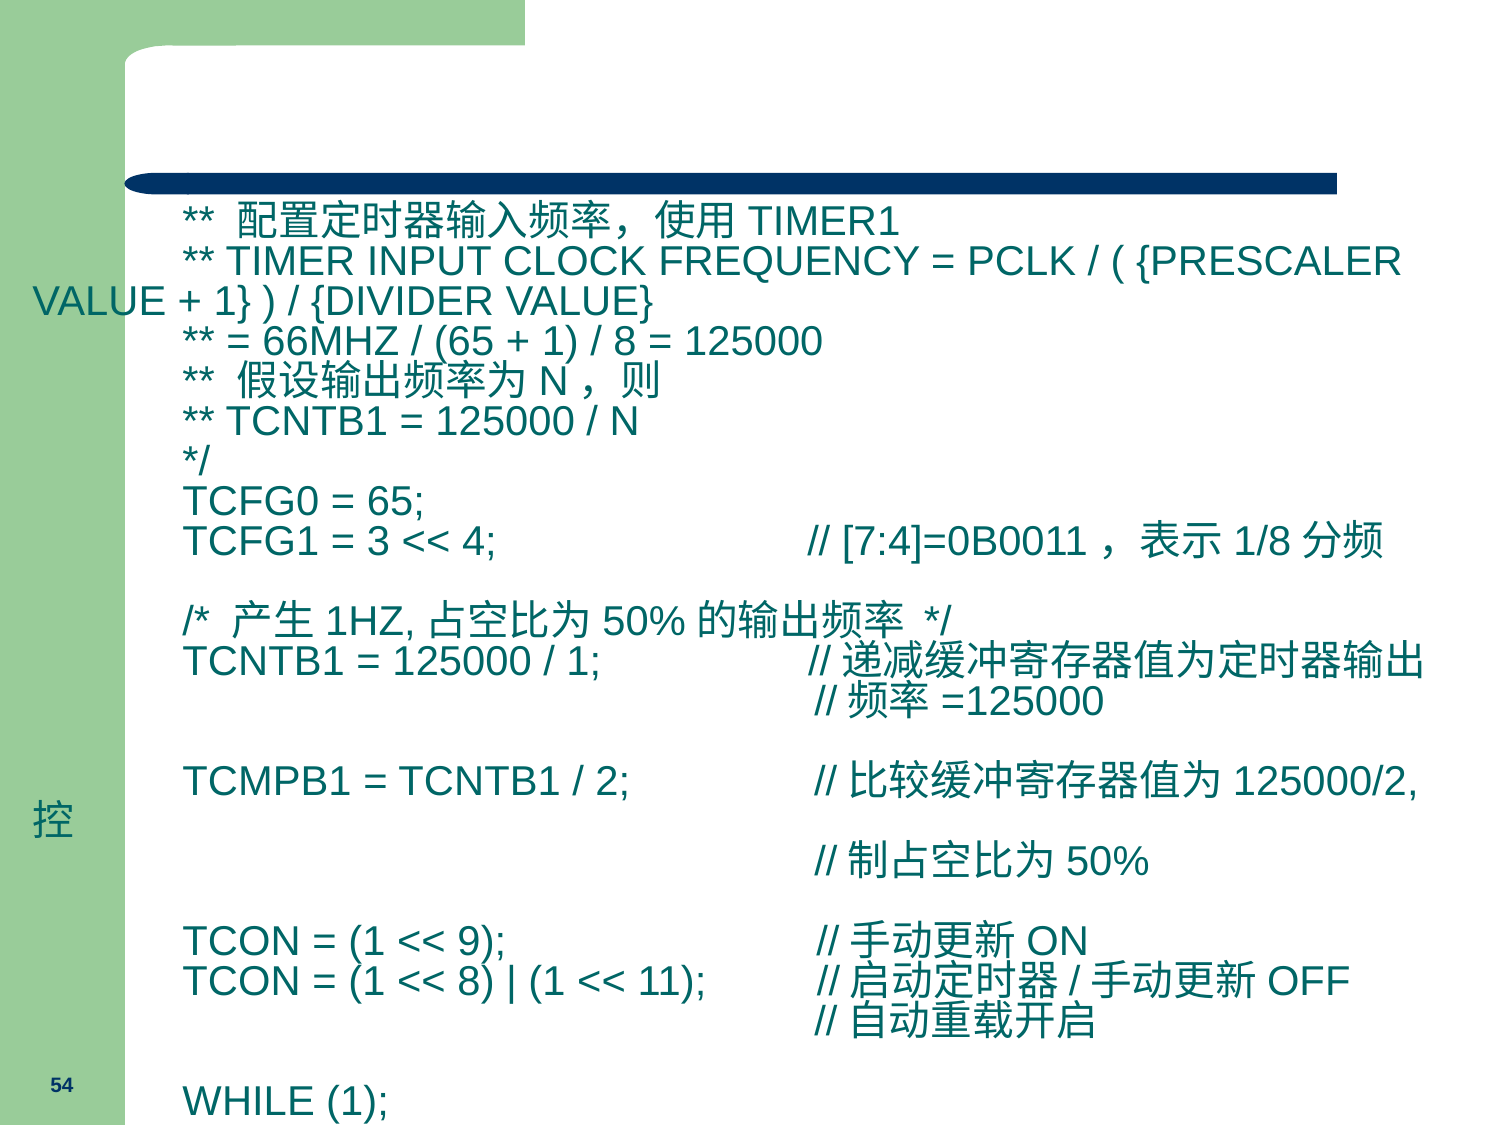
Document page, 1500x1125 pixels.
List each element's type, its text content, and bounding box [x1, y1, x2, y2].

text_box ** 配置定时器输入频率，使用timer1 ** Timer Input Clock Frequency = PCLK / ( {prescaler value + 1} ) / {divider value} ** = 66MHz / (65 + 1) / 8 = 125000 ** 假设输出频率为n，则 ** TCNTB1 = 125000 / n */ TCFG0 = 65; TCFG1 = 3 << 4; // [7:4]=0b0011，表示1/8分频 /* 产生1Hz,占空比为50%的输出频率 */ TCNTB1 = 125000 / 1; //递减缓冲寄存器值为定时器输出 //频率=125000 TCMPB1 = TCNTB1 / 2; //比较缓冲寄存器值为125000/2,控 //制占空比为50% TCON = (1 << 9); //手动更新on TCON = (1 << 8) | (1 << 11); //启动定时器/手动更新off //自动重载开启 while (1); return 0; } [17, 196, 1468, 1125]
slide_number 54 [13, 1023, 111, 1105]
